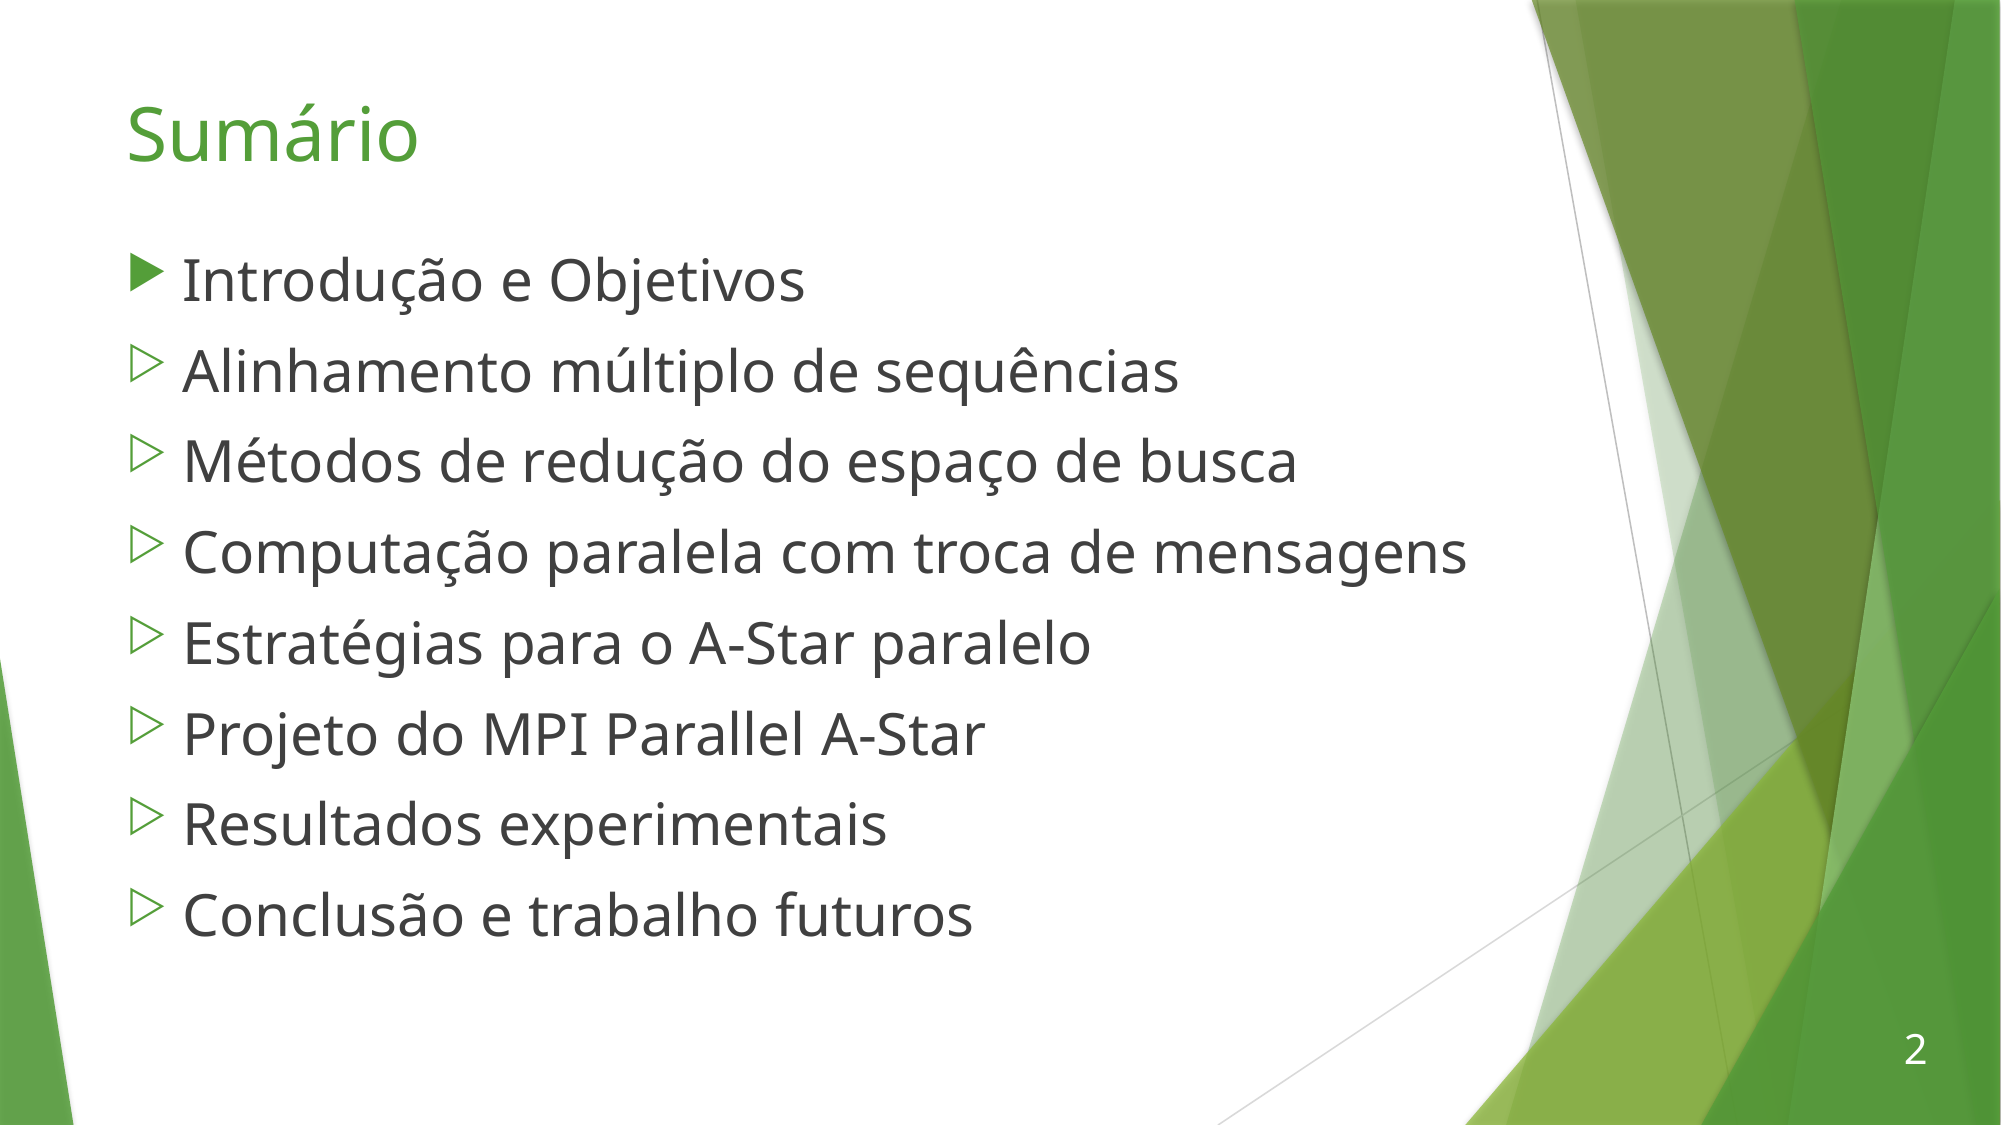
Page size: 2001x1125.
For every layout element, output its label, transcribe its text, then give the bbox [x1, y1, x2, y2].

slide_number 2 [1804, 1021, 1943, 1082]
list Introdução e Objetivos Alinhamento múltiplo de sequências Métodos de redução do espaço de busca Computação paralela com troca de mensagens Estratégias para o A-Star paralelo Projeto do MPI Parallel A-Star Resultados experimentais Conclusão e trabalho futuros [111, 235, 1522, 991]
title Sumário [111, 79, 1522, 235]
